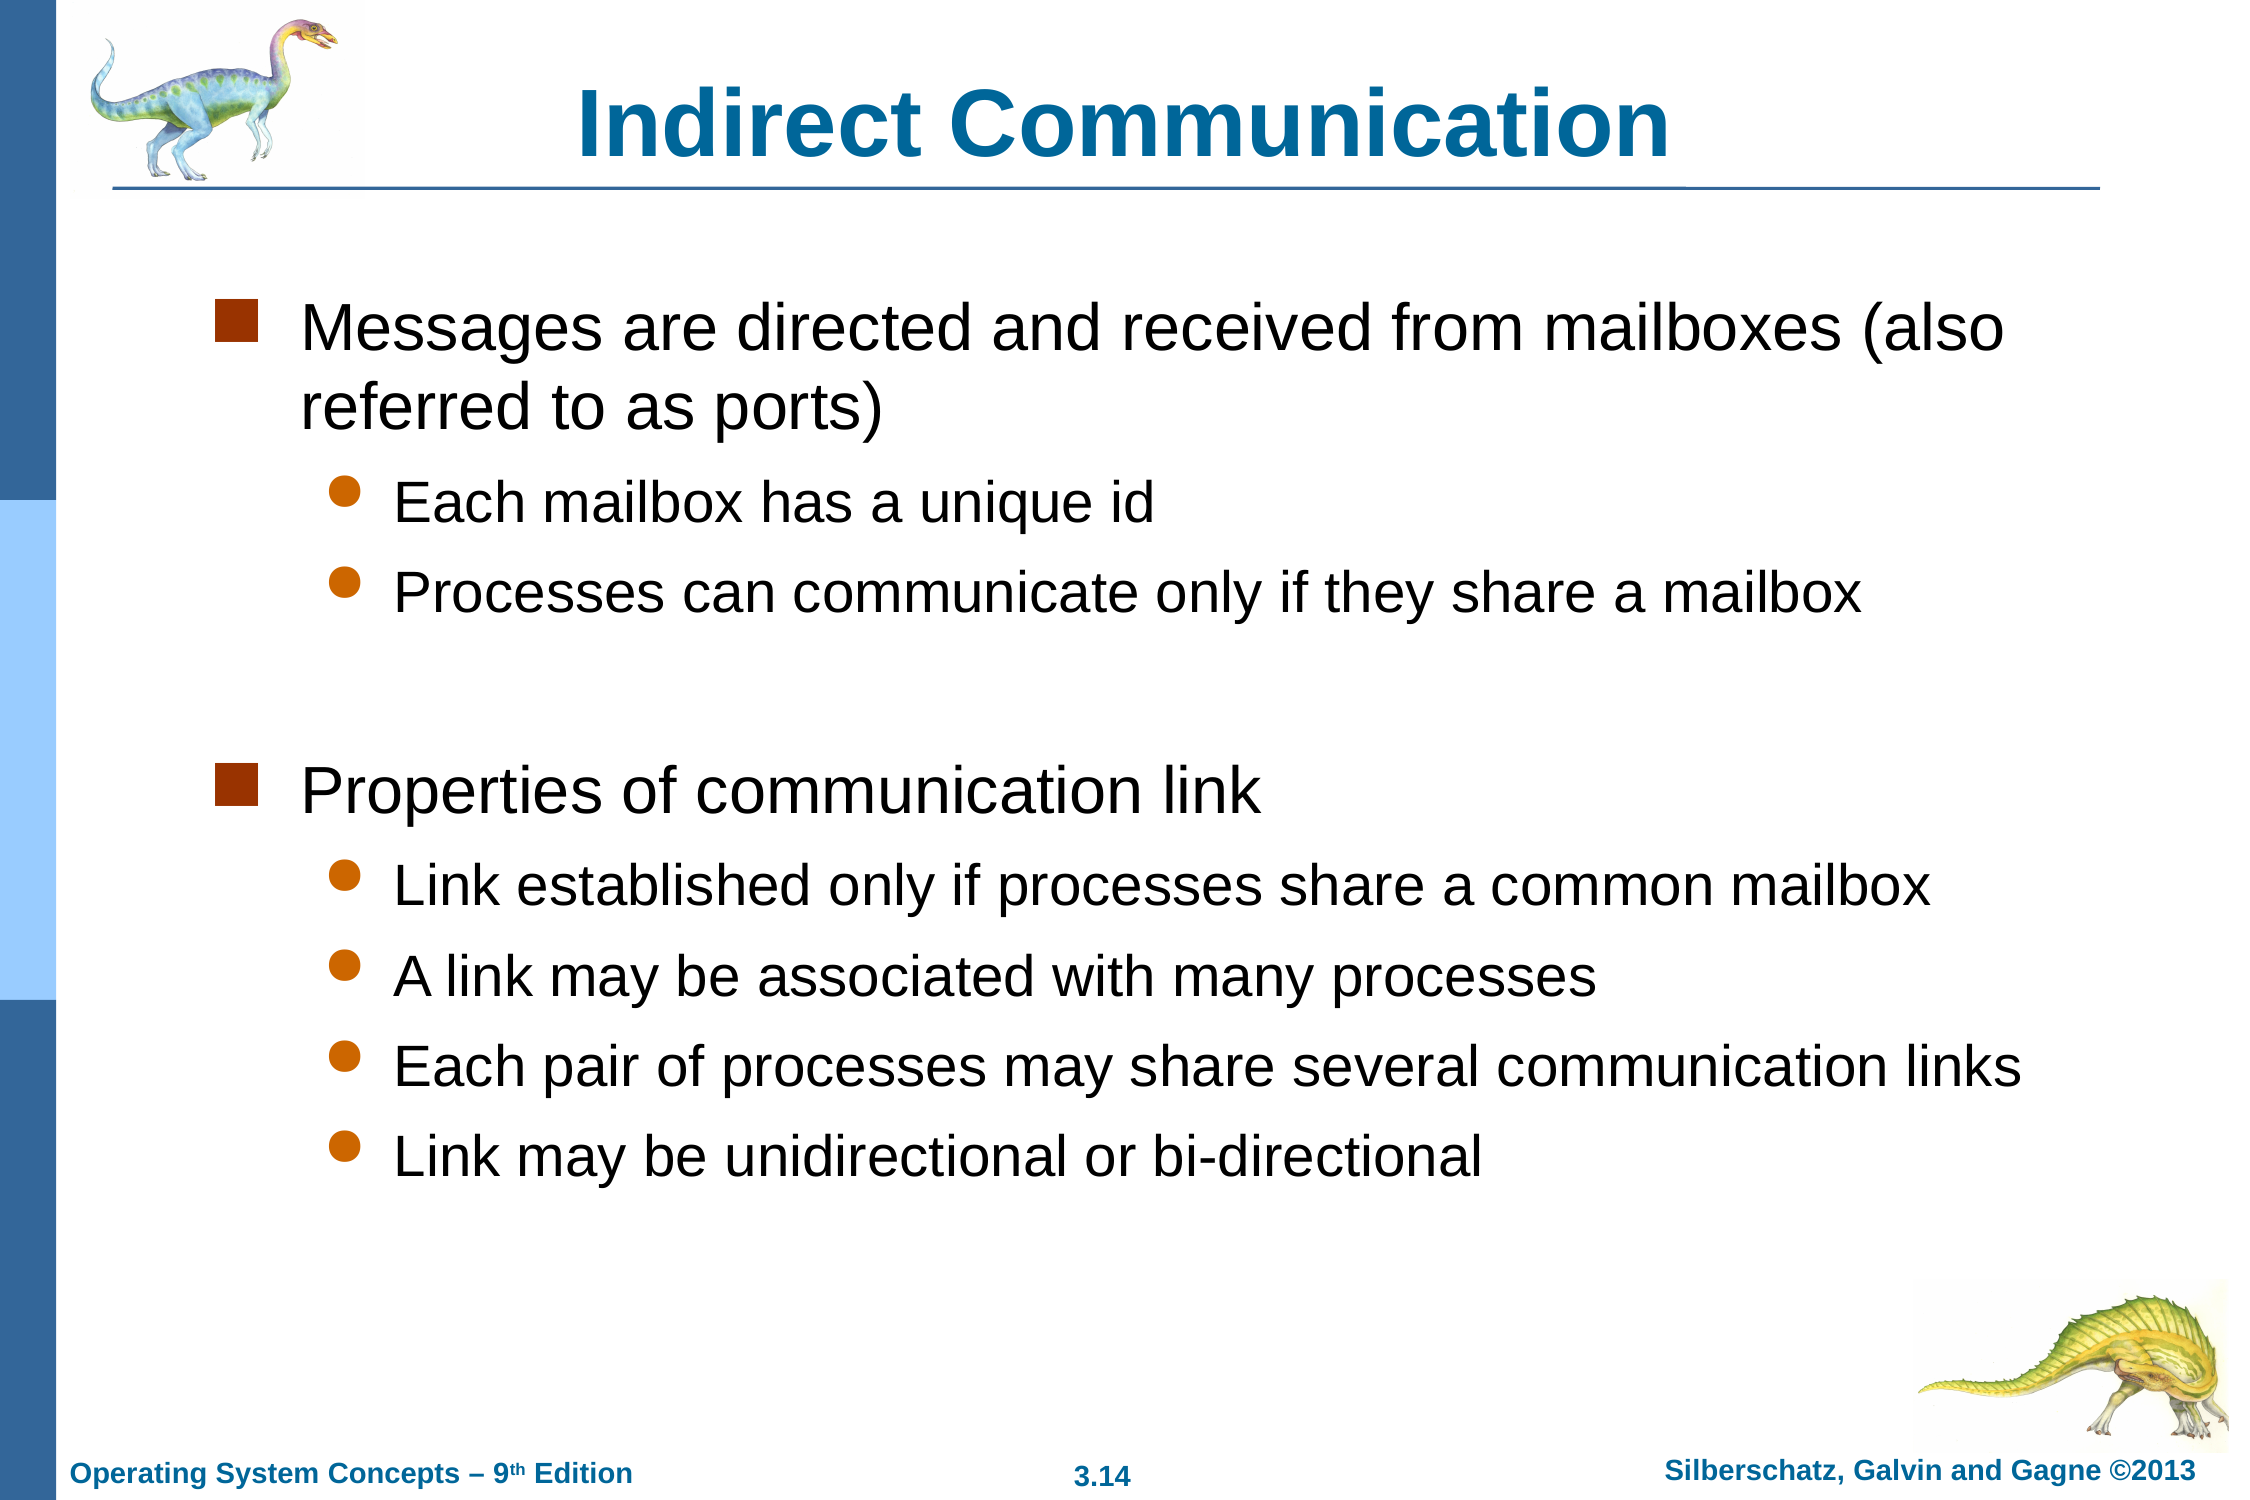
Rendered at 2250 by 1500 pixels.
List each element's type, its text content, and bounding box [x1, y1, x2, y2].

picture [70, 0, 365, 199]
title Indirect Communication [112, 60, 2138, 187]
list Messages are directed and received from mailboxes (also referred to as ports) Each mailbox has a unique id Processes can communicate only if they share a mailbox Properties of communication link Link established only if processes share a common mailbox A link may be associated with many processes Each pair of processes may share several communication links Link may be unidirectional or bi-directional [198, 272, 2068, 1183]
picture [1913, 1279, 2229, 1453]
